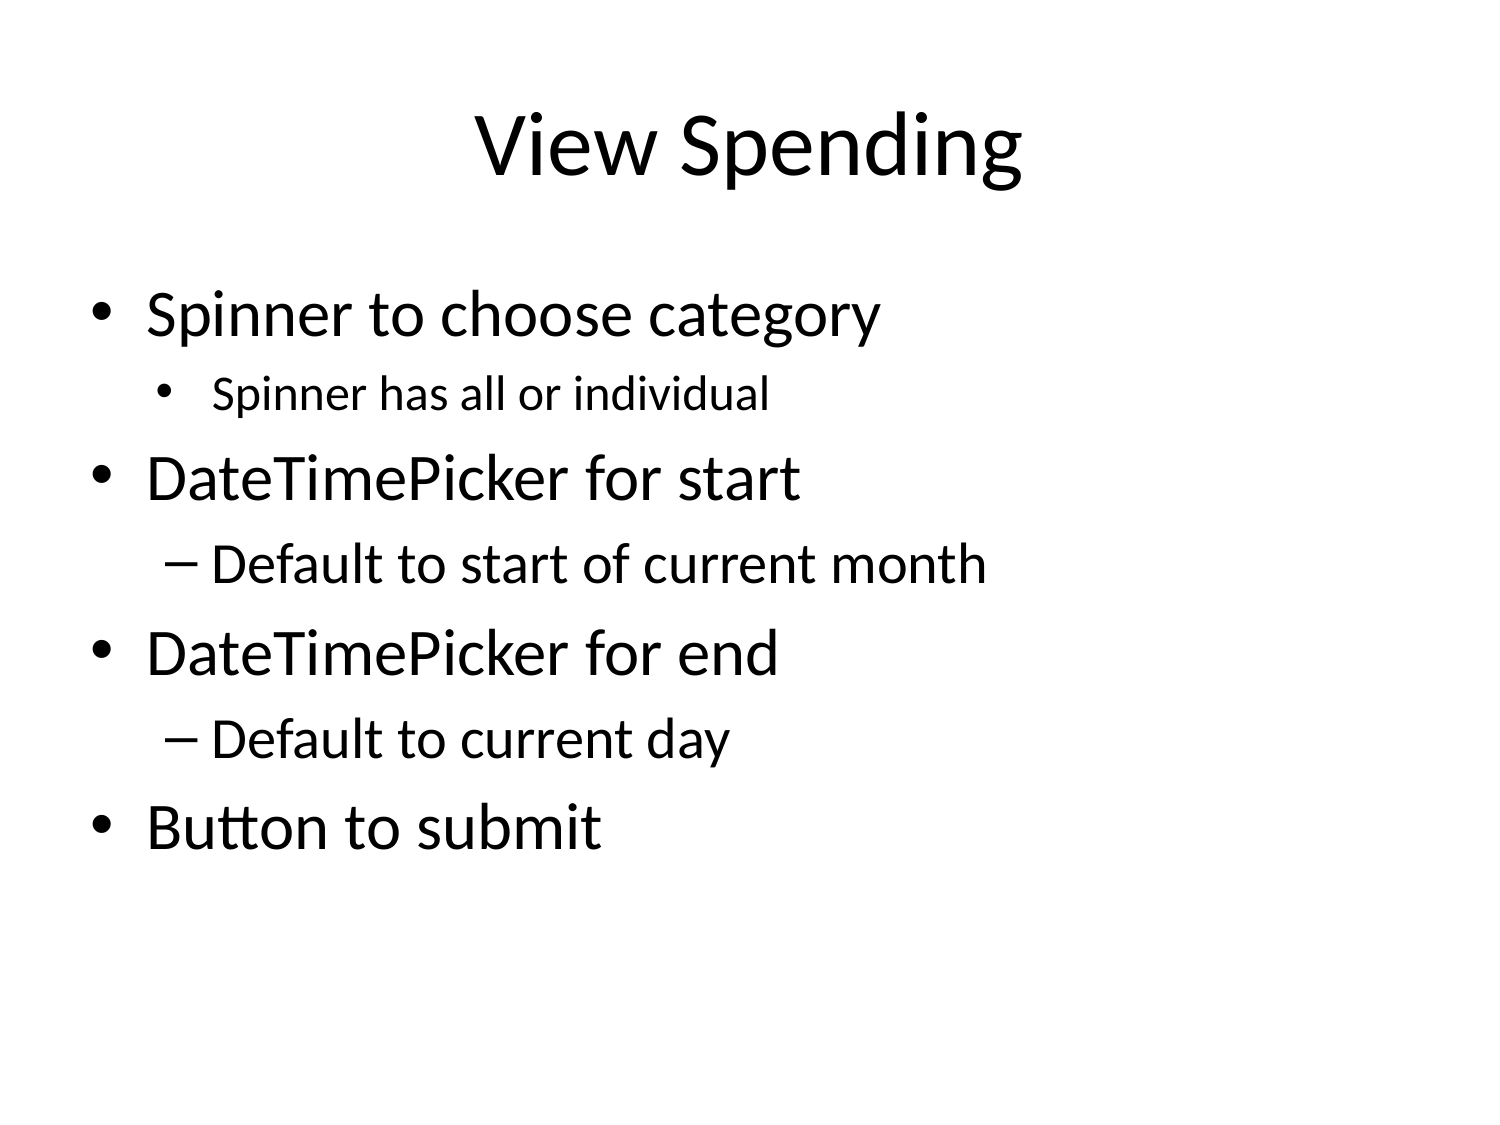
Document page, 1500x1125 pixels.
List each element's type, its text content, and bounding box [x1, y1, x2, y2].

title View Spending [75, 45, 1425, 233]
list Spinner to choose category Spinner has all or individual DateTimePicker for start Default to start of current month DateTimePicker for end Default to current day Button to submit [75, 262, 1425, 1005]
